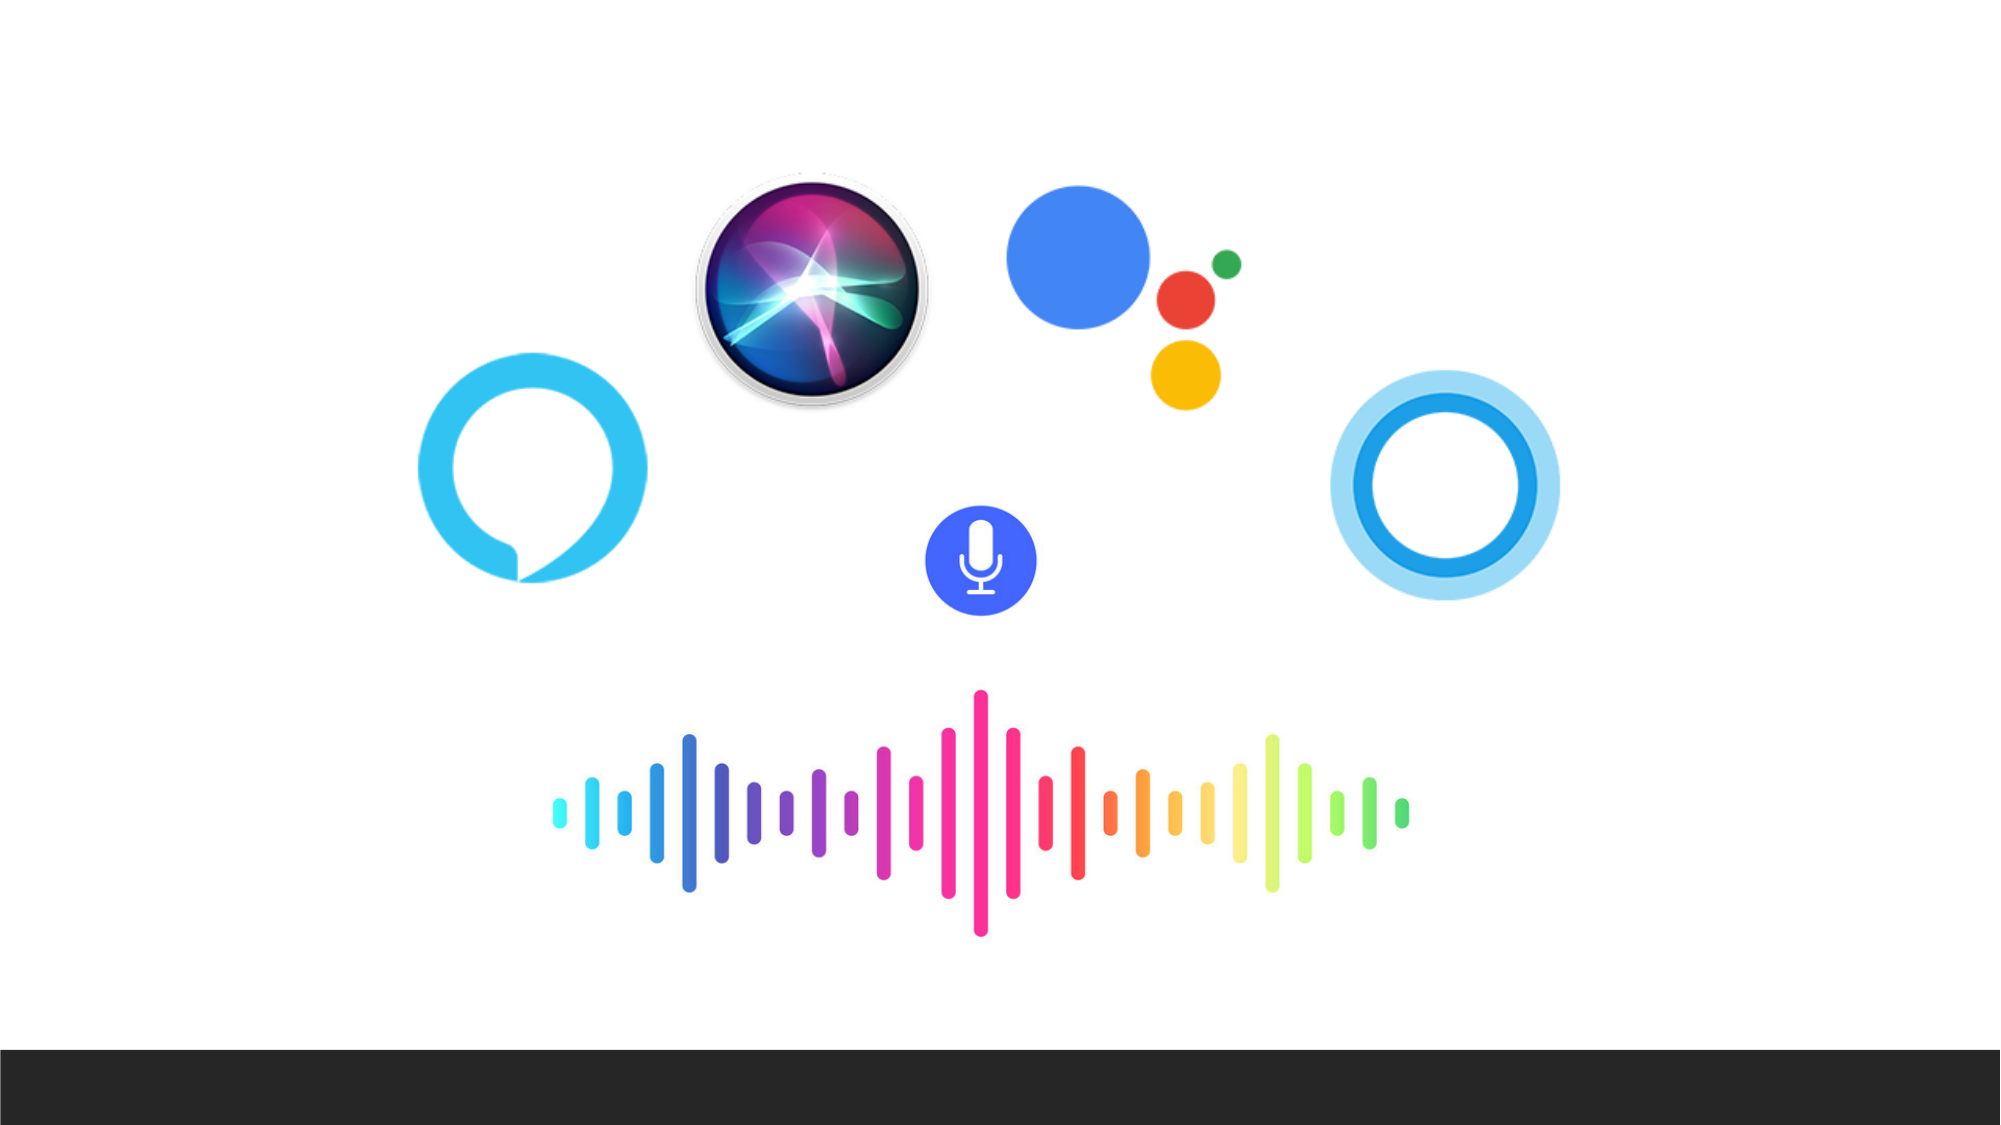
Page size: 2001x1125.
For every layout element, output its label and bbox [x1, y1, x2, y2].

picture [361, 56, 1601, 958]
